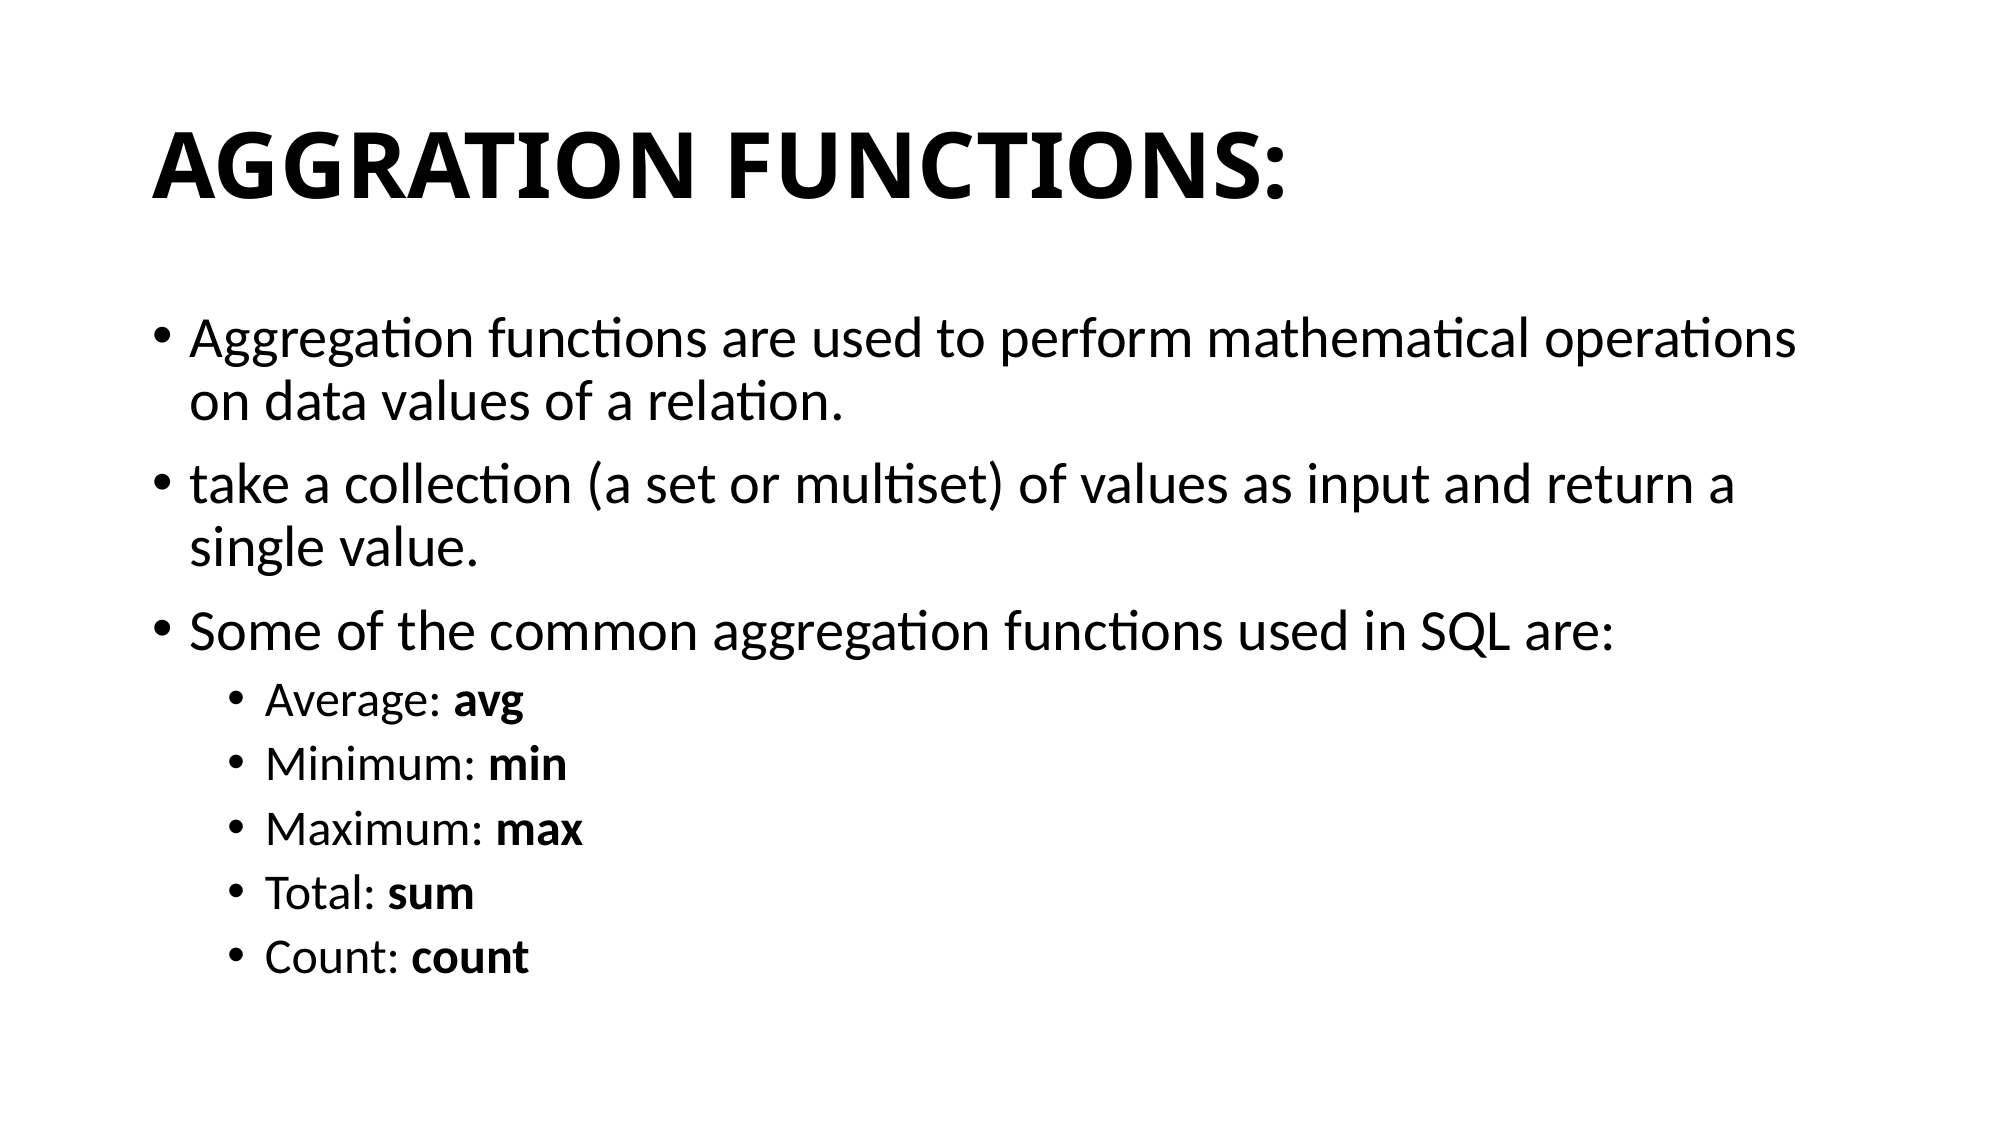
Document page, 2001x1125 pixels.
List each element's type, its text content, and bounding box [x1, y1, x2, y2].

list Aggregation functions are used to perform mathematical operations on data values of a relation. take a collection (a set or multiset) of values as input and return a single value. Some of the common aggregation functions used in SQL are: Average: avg Minimum: min Maximum: max Total: sum Count: count [137, 299, 1863, 1014]
title AGGRATION FUNCTIONS: [137, 59, 1863, 278]
